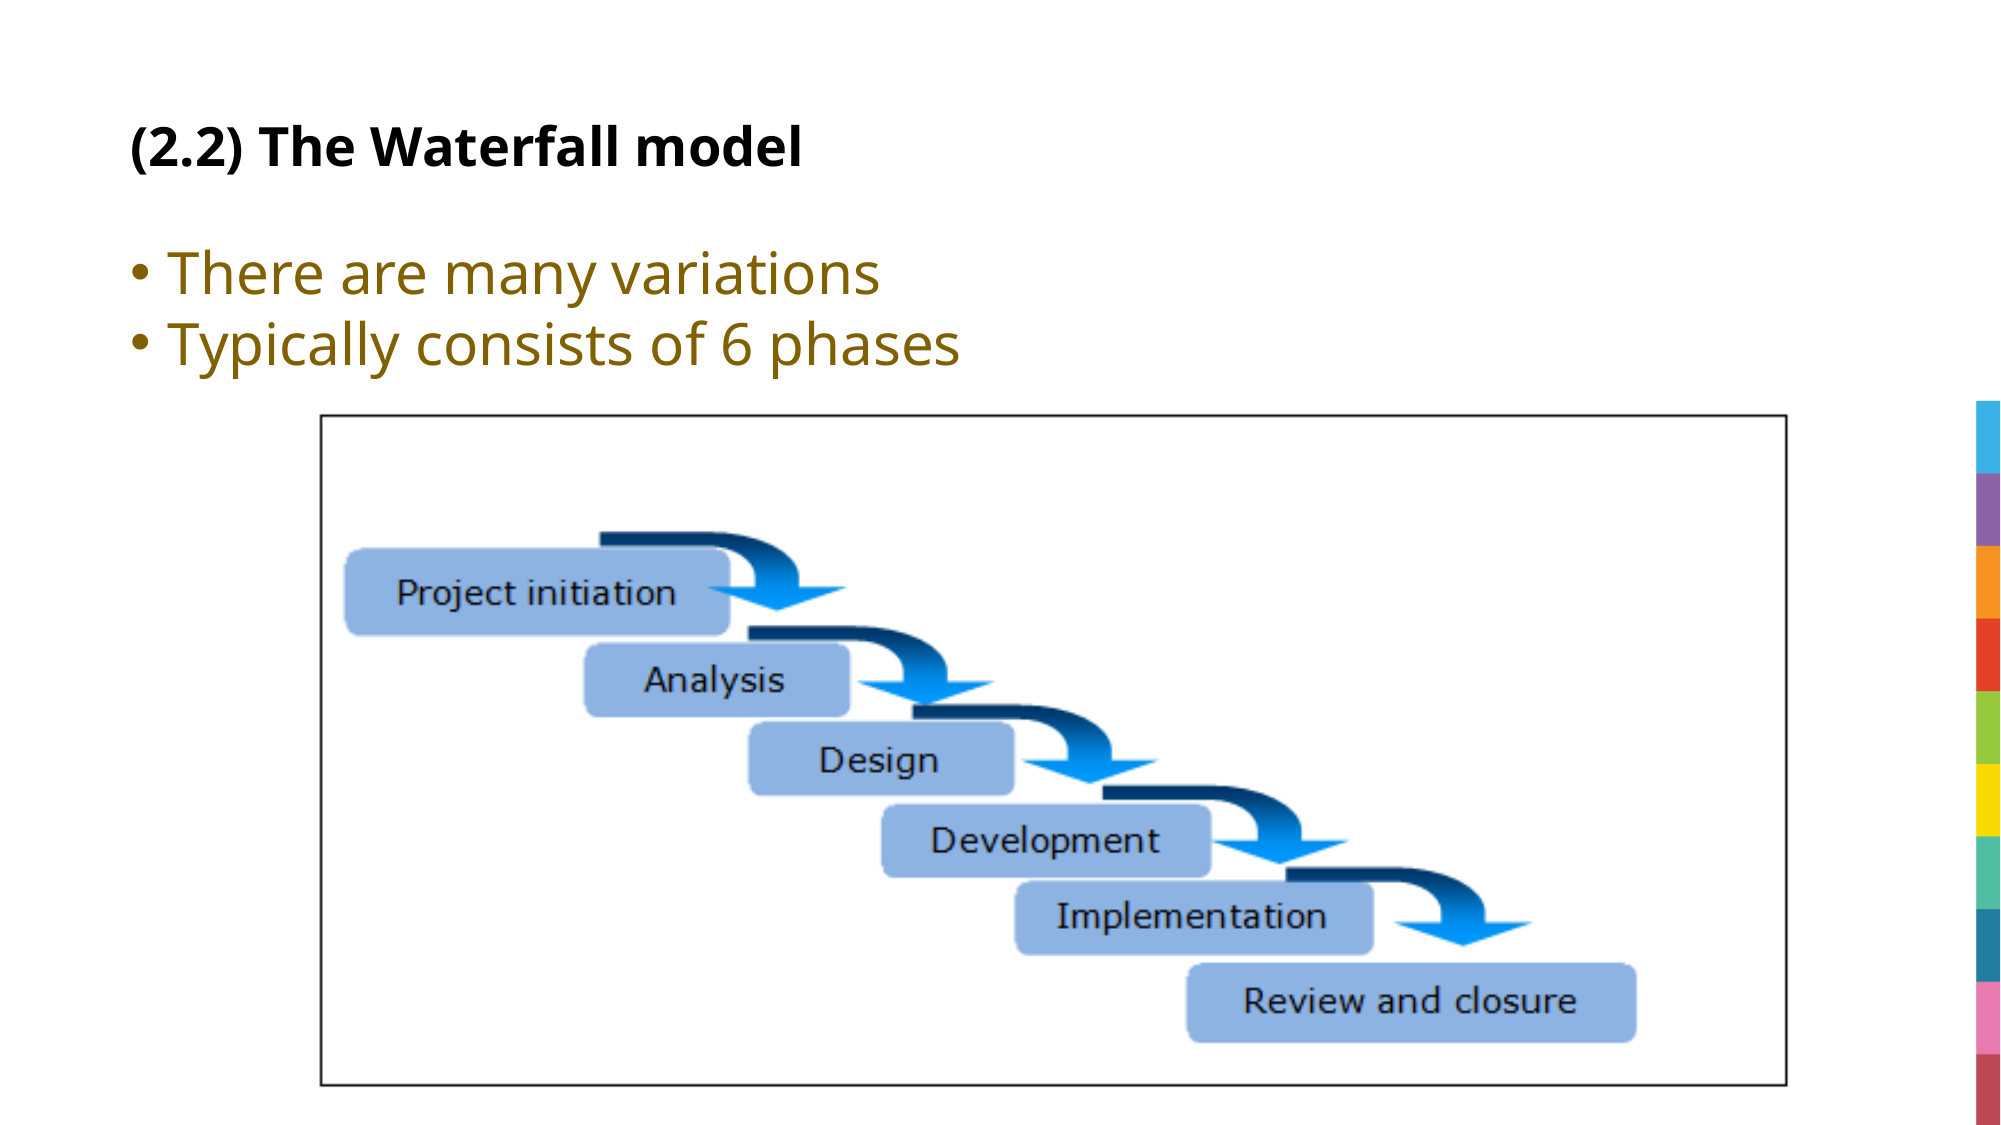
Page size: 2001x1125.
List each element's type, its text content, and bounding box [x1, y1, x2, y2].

picture [316, 406, 1795, 1094]
list There are many variations Typically consists of 6 phases [115, 229, 1929, 1094]
title (2.2) The Waterfall model [115, 111, 1863, 186]
picture [1976, 402, 2001, 1125]
